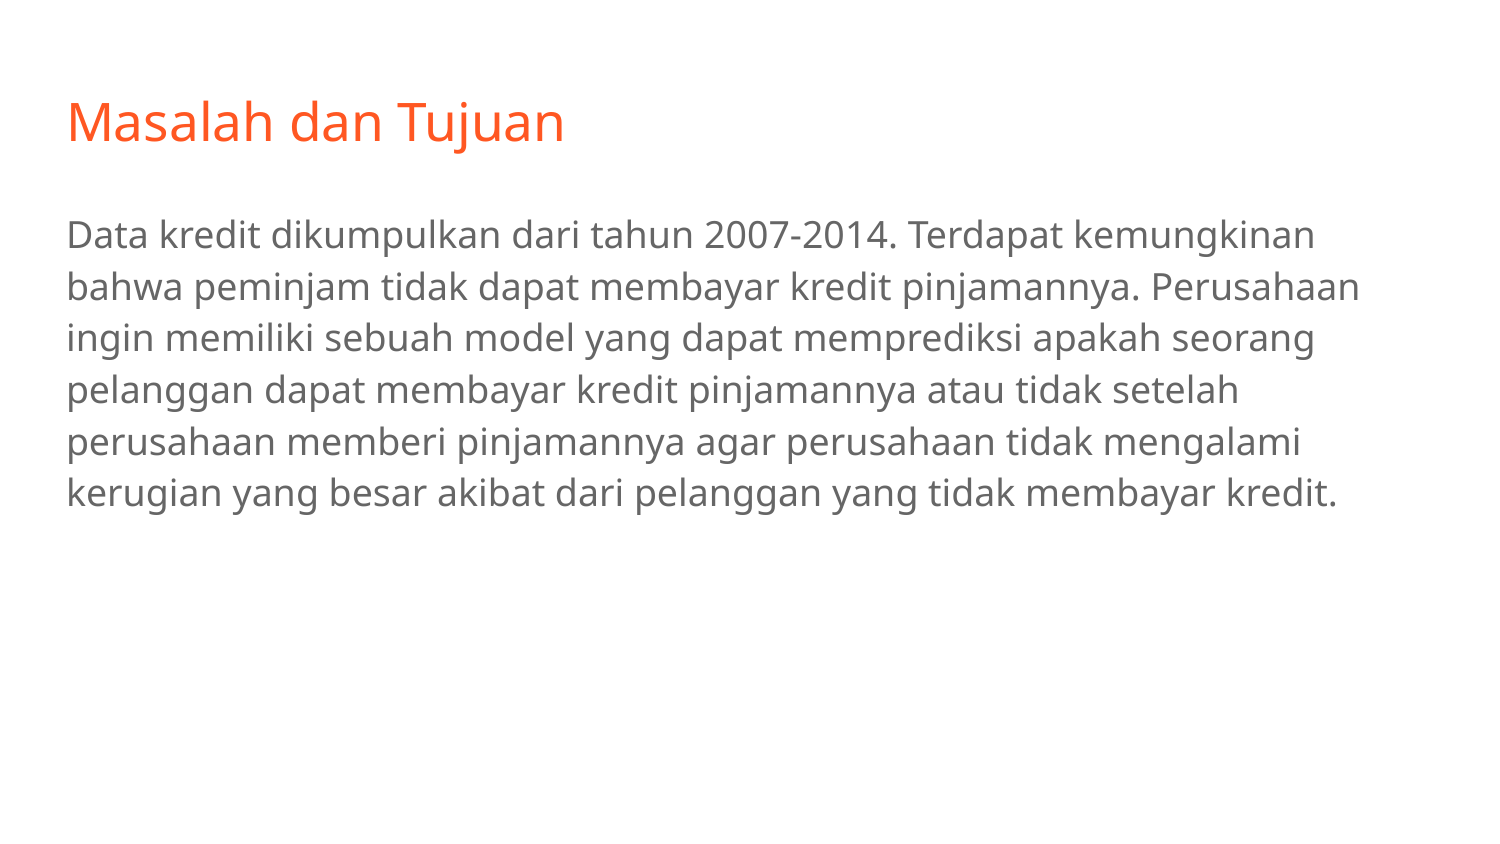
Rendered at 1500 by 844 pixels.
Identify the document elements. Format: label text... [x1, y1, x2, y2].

title Masalah dan Tujuan [51, 72, 1449, 167]
list Data kredit dikumpulkan dari tahun 2007-2014. Terdapat kemungkinan bahwa peminjam tidak dapat membayar kredit pinjamannya. Perusahaan ingin memiliki sebuah model yang dapat memprediksi apakah seorang pelanggan dapat membayar kredit pinjamannya atau tidak setelah perusahaan memberi pinjamannya agar perusahaan tidak mengalami kerugian yang besar akibat dari pelanggan yang tidak membayar kredit. [51, 189, 1449, 750]
